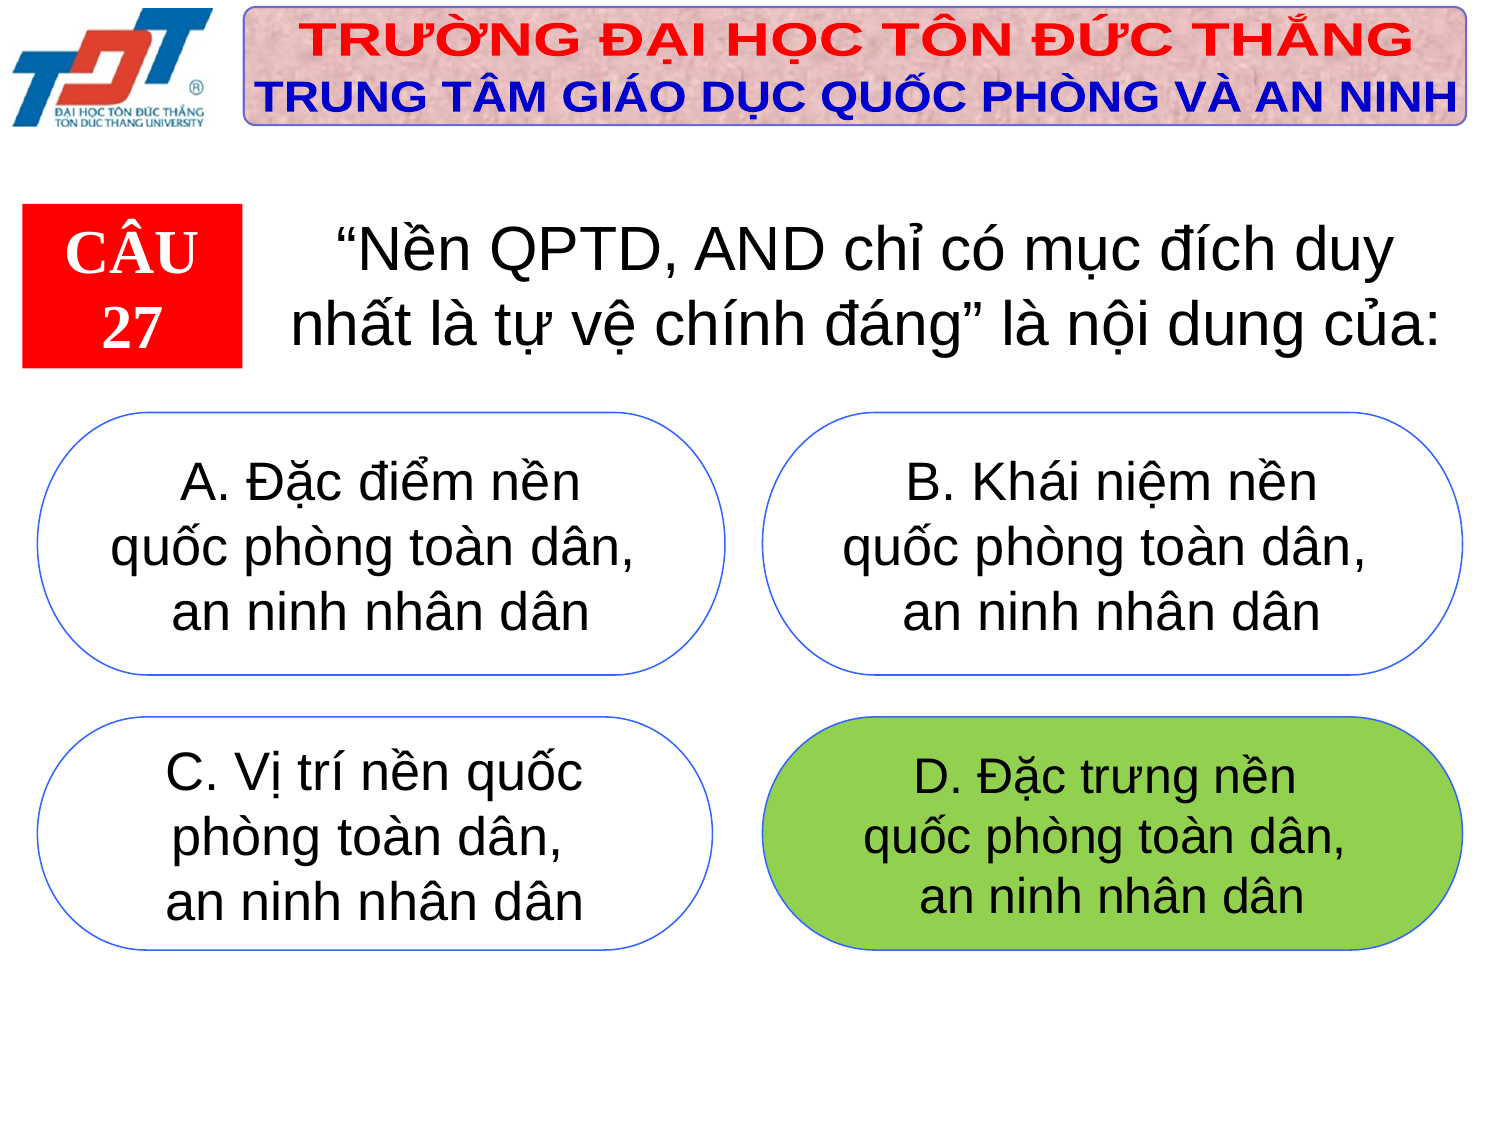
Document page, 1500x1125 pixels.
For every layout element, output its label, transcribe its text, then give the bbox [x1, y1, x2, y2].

text_box D. Đặc trưng nền quốc phòng toàn dân, an ninh nhân dân [762, 716, 1463, 951]
text_box “Nền QPTD, AND chỉ có mục đích duy nhất là tự vệ chính đáng” là nội dung của: [242, 200, 1491, 366]
picture [12, 8, 213, 127]
text_box CÂU 27 [22, 203, 243, 369]
text_box B. Khái niệm nền quốc phòng toàn dân, an ninh nhân dân [762, 412, 1463, 676]
text_box A. Đặc điểm nền quốc phòng toàn dân, an ninh nhân dân [37, 412, 725, 676]
picture [245, 9, 1465, 124]
text_box C. Vị trí nền quốc phòng toàn dân, an ninh nhân dân [37, 716, 713, 951]
